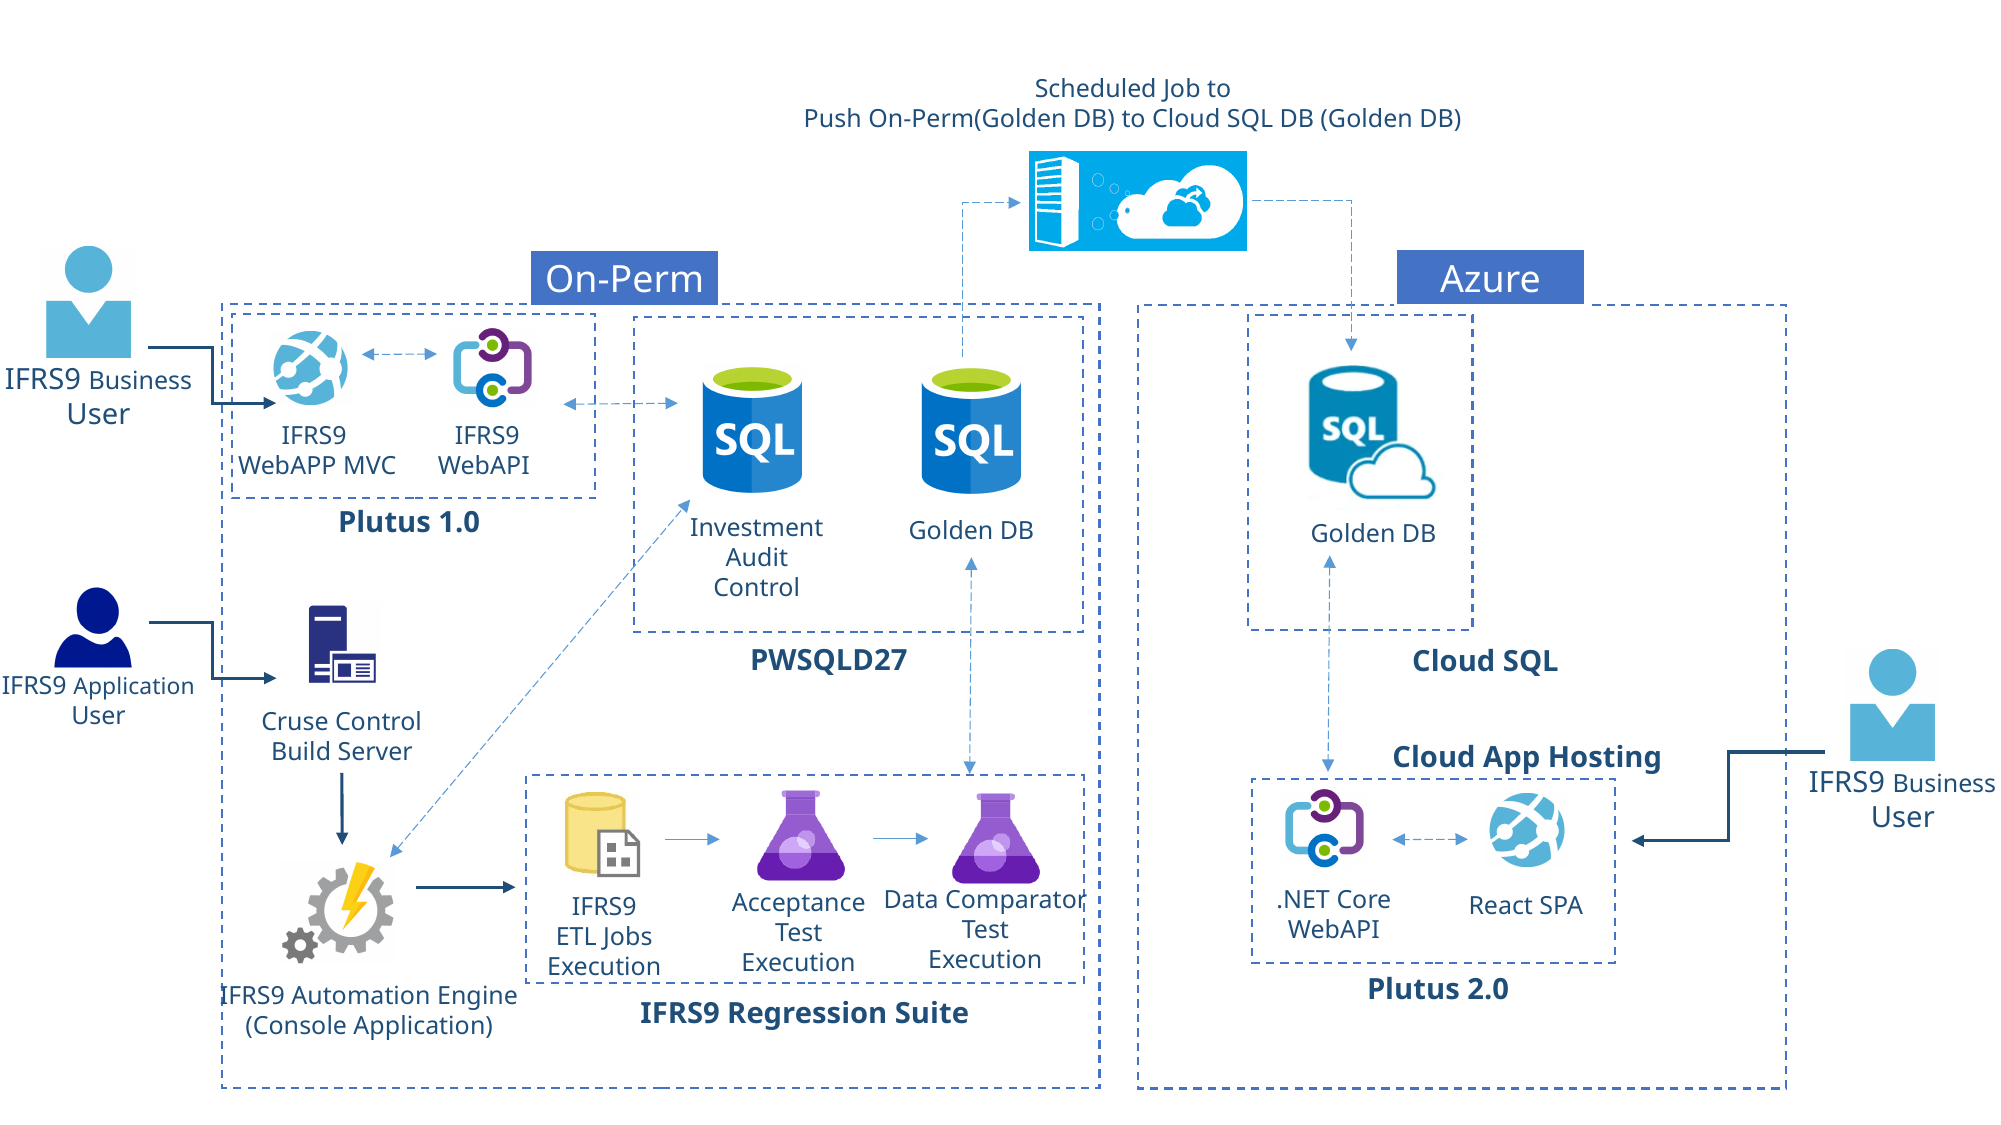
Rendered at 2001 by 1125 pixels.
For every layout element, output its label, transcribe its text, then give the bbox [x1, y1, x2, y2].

text_box IFRS9 Application User [0, 661, 210, 737]
text_box IFRS9 Regression Suite [625, 986, 985, 1037]
picture [1118, 166, 1242, 238]
picture [40, 246, 136, 358]
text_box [1631, 751, 1825, 841]
picture [918, 364, 1025, 494]
text_box [525, 774, 1085, 984]
text_box IFRS9 Business User [1825, 756, 2000, 841]
text_box Acceptance Test Execution [717, 879, 881, 984]
text_box IFRS9 ETL Jobs Execution [532, 883, 677, 988]
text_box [148, 347, 277, 404]
picture [1282, 787, 1367, 869]
text_box [1247, 314, 1474, 631]
text_box Azure [1394, 247, 1587, 307]
text_box IFRS9 Automation Engine (Console Application) [205, 971, 534, 1047]
picture [46, 577, 140, 675]
text_box React SPA [1453, 882, 1599, 927]
text_box IFRS9 Business User [0, 353, 207, 438]
text_box [221, 981, 1101, 1089]
text_box [1137, 304, 1787, 1090]
text_box Plutus 1.0 [323, 496, 496, 546]
text_box Scheduled Job to Push On-Perm(Golden DB) to Cloud SQL DB (Golden DB) [789, 65, 1478, 140]
picture [699, 363, 806, 493]
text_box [389, 499, 691, 858]
text_box IFRS9 WebAPI [423, 411, 552, 487]
picture [1485, 793, 1570, 867]
text_box [221, 405, 526, 971]
text_box Investment Audit Control [691, 504, 839, 609]
picture [1289, 364, 1443, 510]
text_box IFRS9 WebAPP MVC [223, 411, 412, 487]
text_box [633, 316, 1084, 633]
picture [280, 861, 395, 964]
text_box On-Perm [528, 248, 721, 308]
picture [949, 791, 1045, 888]
text_box Cloud App Hosting [1377, 730, 1678, 781]
text_box Golden DB [1295, 510, 1452, 555]
picture [450, 326, 535, 409]
picture [302, 601, 381, 686]
picture [269, 331, 354, 405]
text_box [1251, 778, 1616, 964]
picture [1844, 649, 1940, 761]
text_box [221, 303, 1101, 875]
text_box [148, 622, 277, 679]
text_box Golden DB [893, 506, 1050, 552]
text_box Data Comparator Test Execution [868, 875, 1103, 981]
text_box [1252, 200, 1352, 352]
text_box PWSQLD27 [735, 633, 923, 684]
text_box .NET Core WebAPI [1261, 876, 1413, 951]
picture [754, 788, 850, 885]
picture [562, 792, 641, 878]
text_box Cloud SQL [1397, 635, 1574, 685]
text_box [914, 251, 1070, 310]
text_box Cruse Control Build Server [246, 698, 389, 773]
text_box [231, 313, 596, 499]
picture [1036, 157, 1078, 247]
text_box Plutus 2.0 [1352, 963, 1525, 1014]
